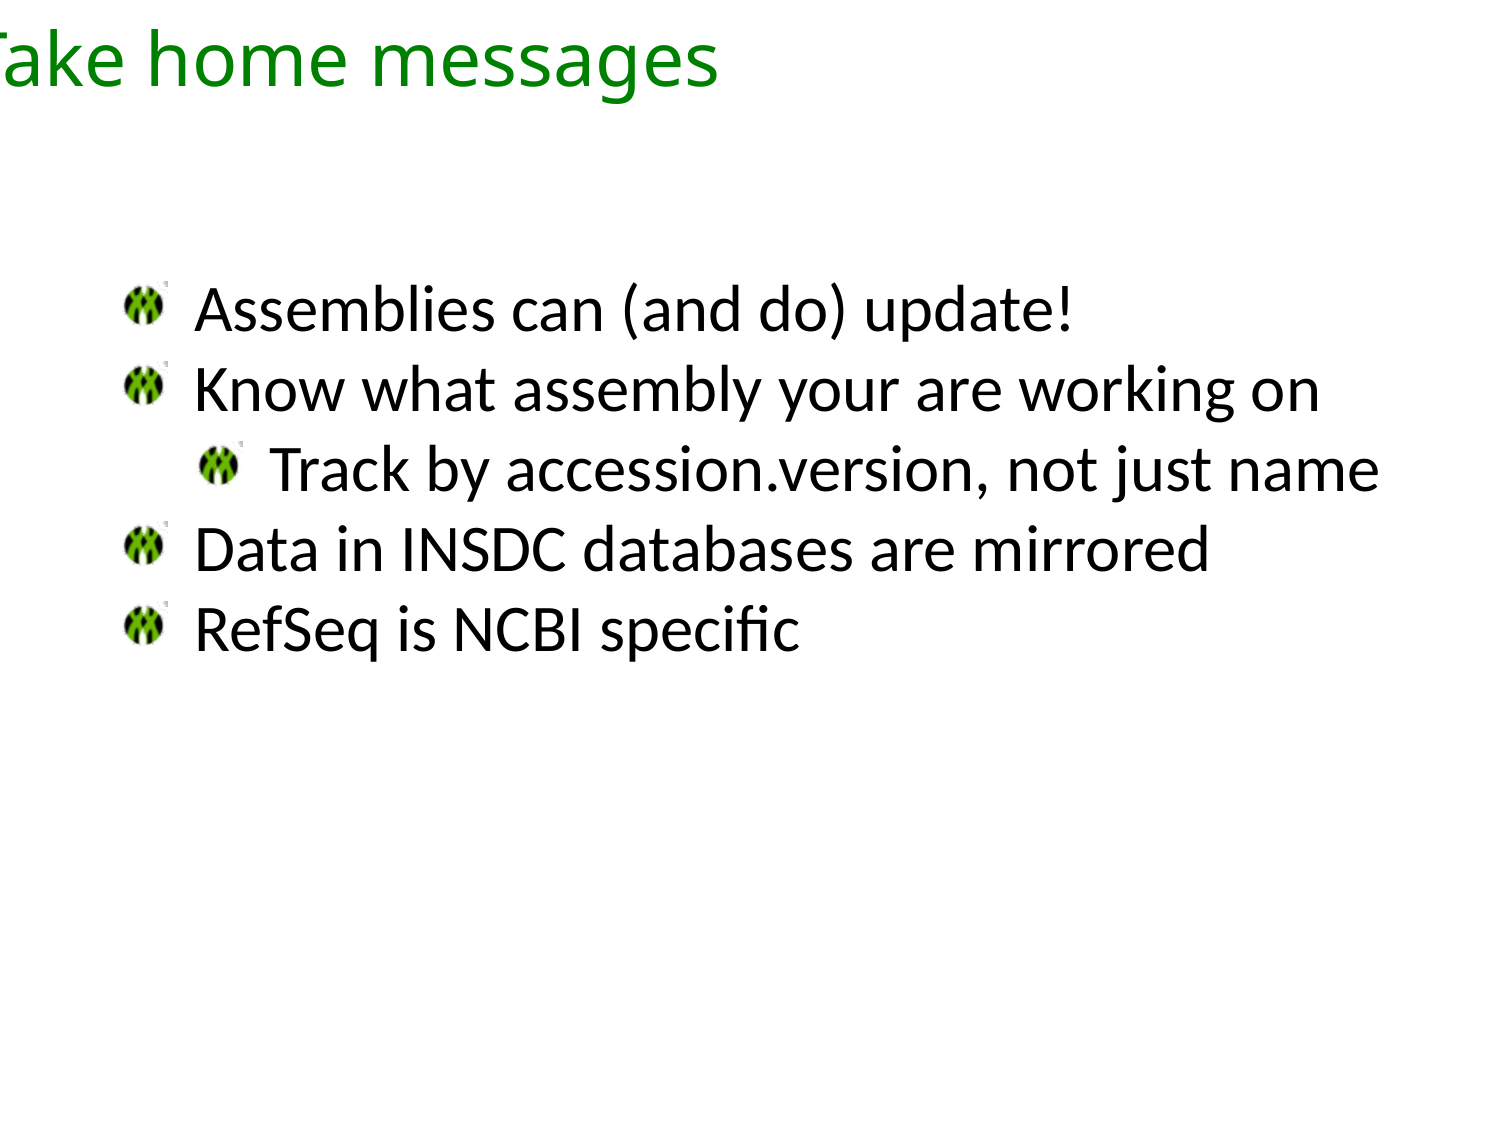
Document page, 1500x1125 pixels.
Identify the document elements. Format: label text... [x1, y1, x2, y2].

picture [119, 601, 168, 649]
text_box Take home messages [0, 3, 736, 109]
picture [194, 441, 243, 489]
picture [119, 361, 168, 409]
picture [119, 521, 168, 569]
text_box Assemblies can (and do) update! Know what assembly your are working on Track by accession.version, not just name Data in INSDC databases are mirrored RefSeq is NCBI specific [104, 257, 1397, 673]
picture [119, 281, 168, 329]
